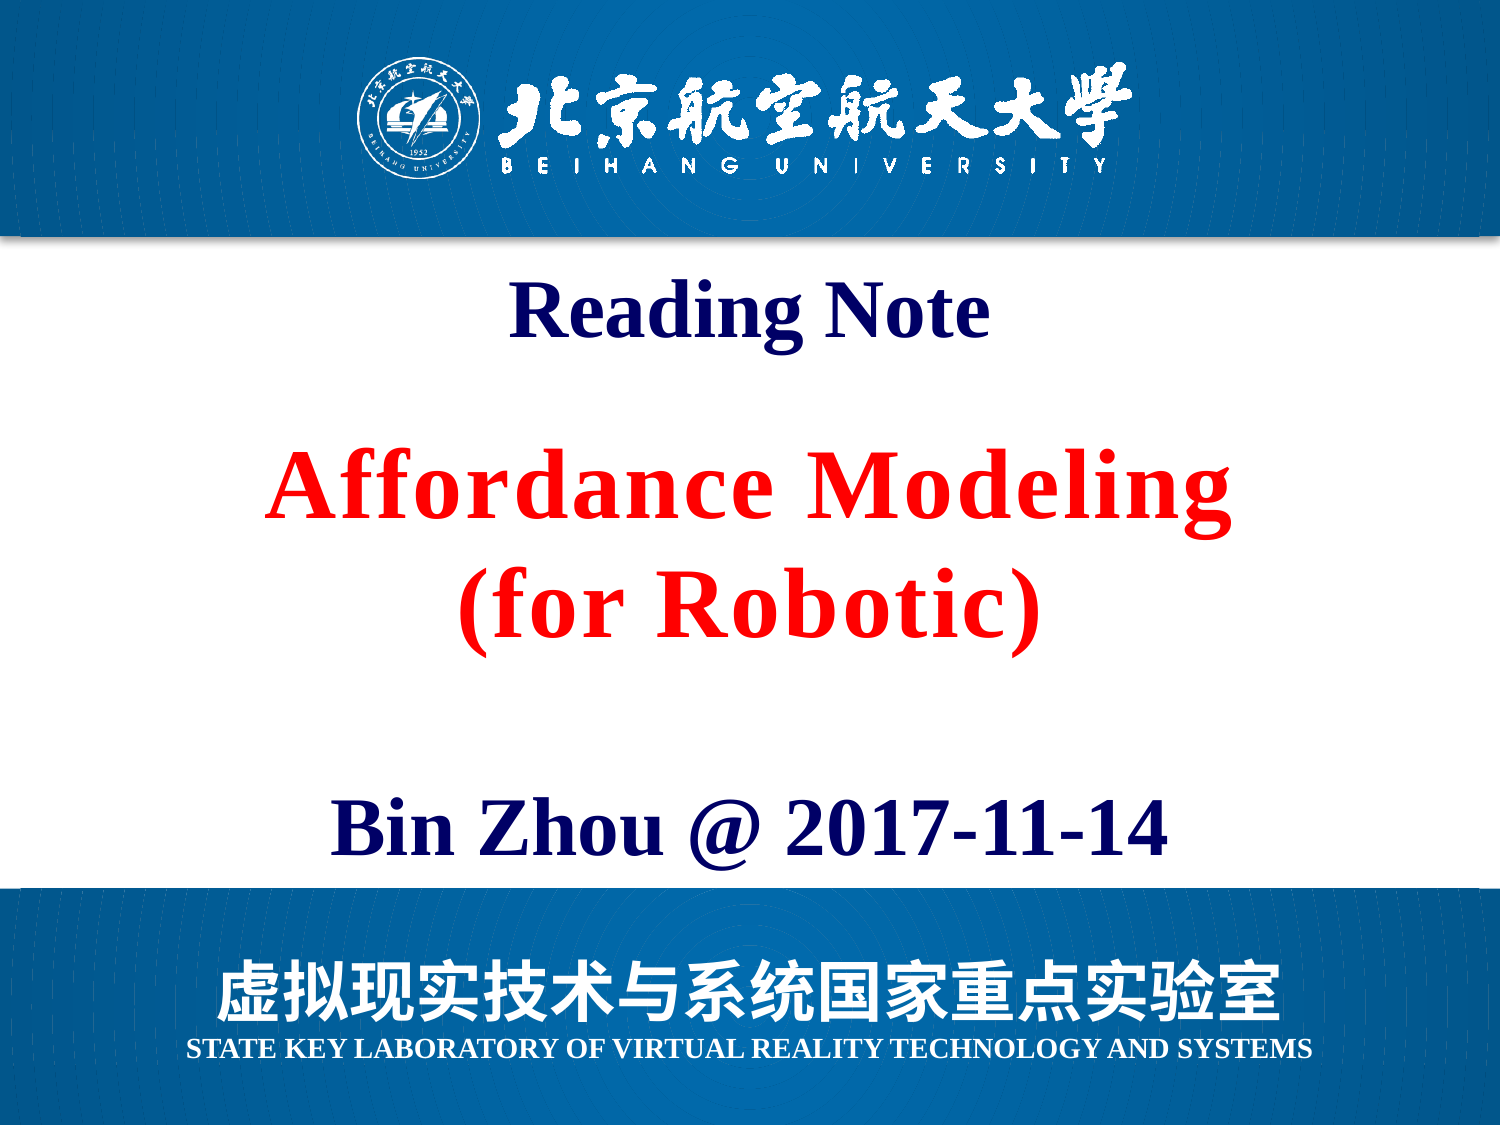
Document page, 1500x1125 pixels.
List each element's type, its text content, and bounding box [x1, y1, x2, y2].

list Reading Note [0, 237, 1500, 371]
list Bin Zhou @ 2017-11-14 [0, 755, 1500, 889]
list Affordance Modeling (for Robotic) [0, 371, 1500, 705]
picture [357, 57, 480, 179]
